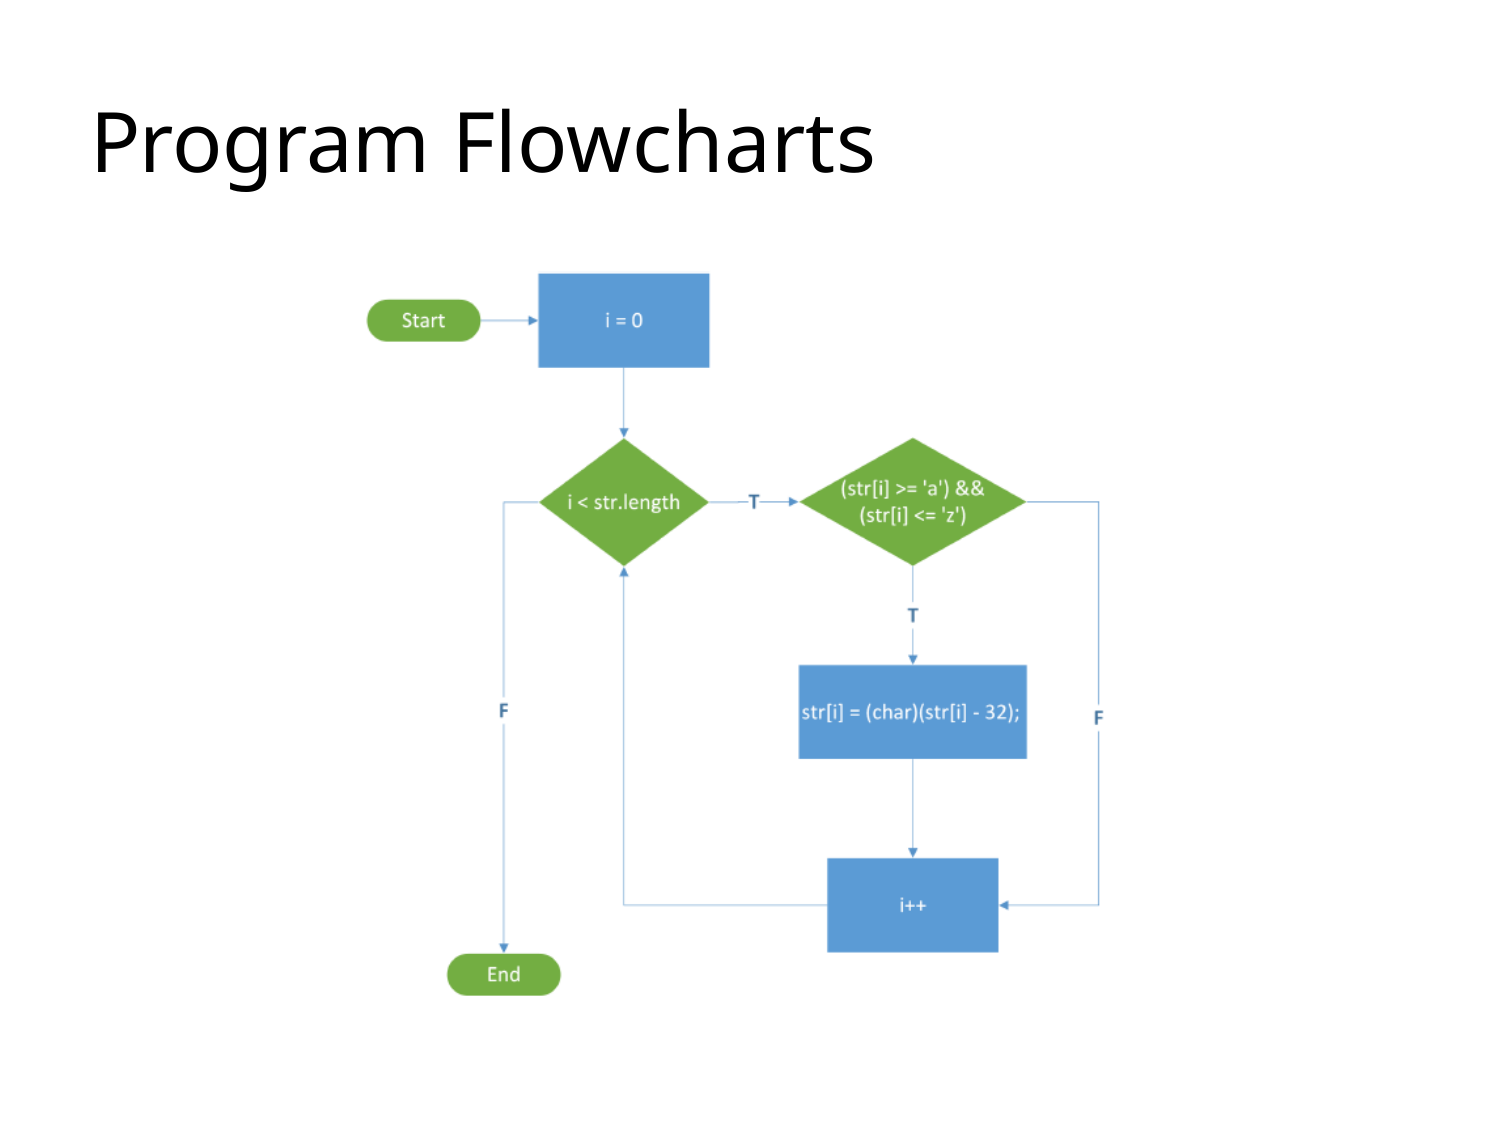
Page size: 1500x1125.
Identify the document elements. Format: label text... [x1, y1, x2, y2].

title Program Flowcharts [87, 88, 916, 277]
text_box [343, 262, 1157, 1005]
